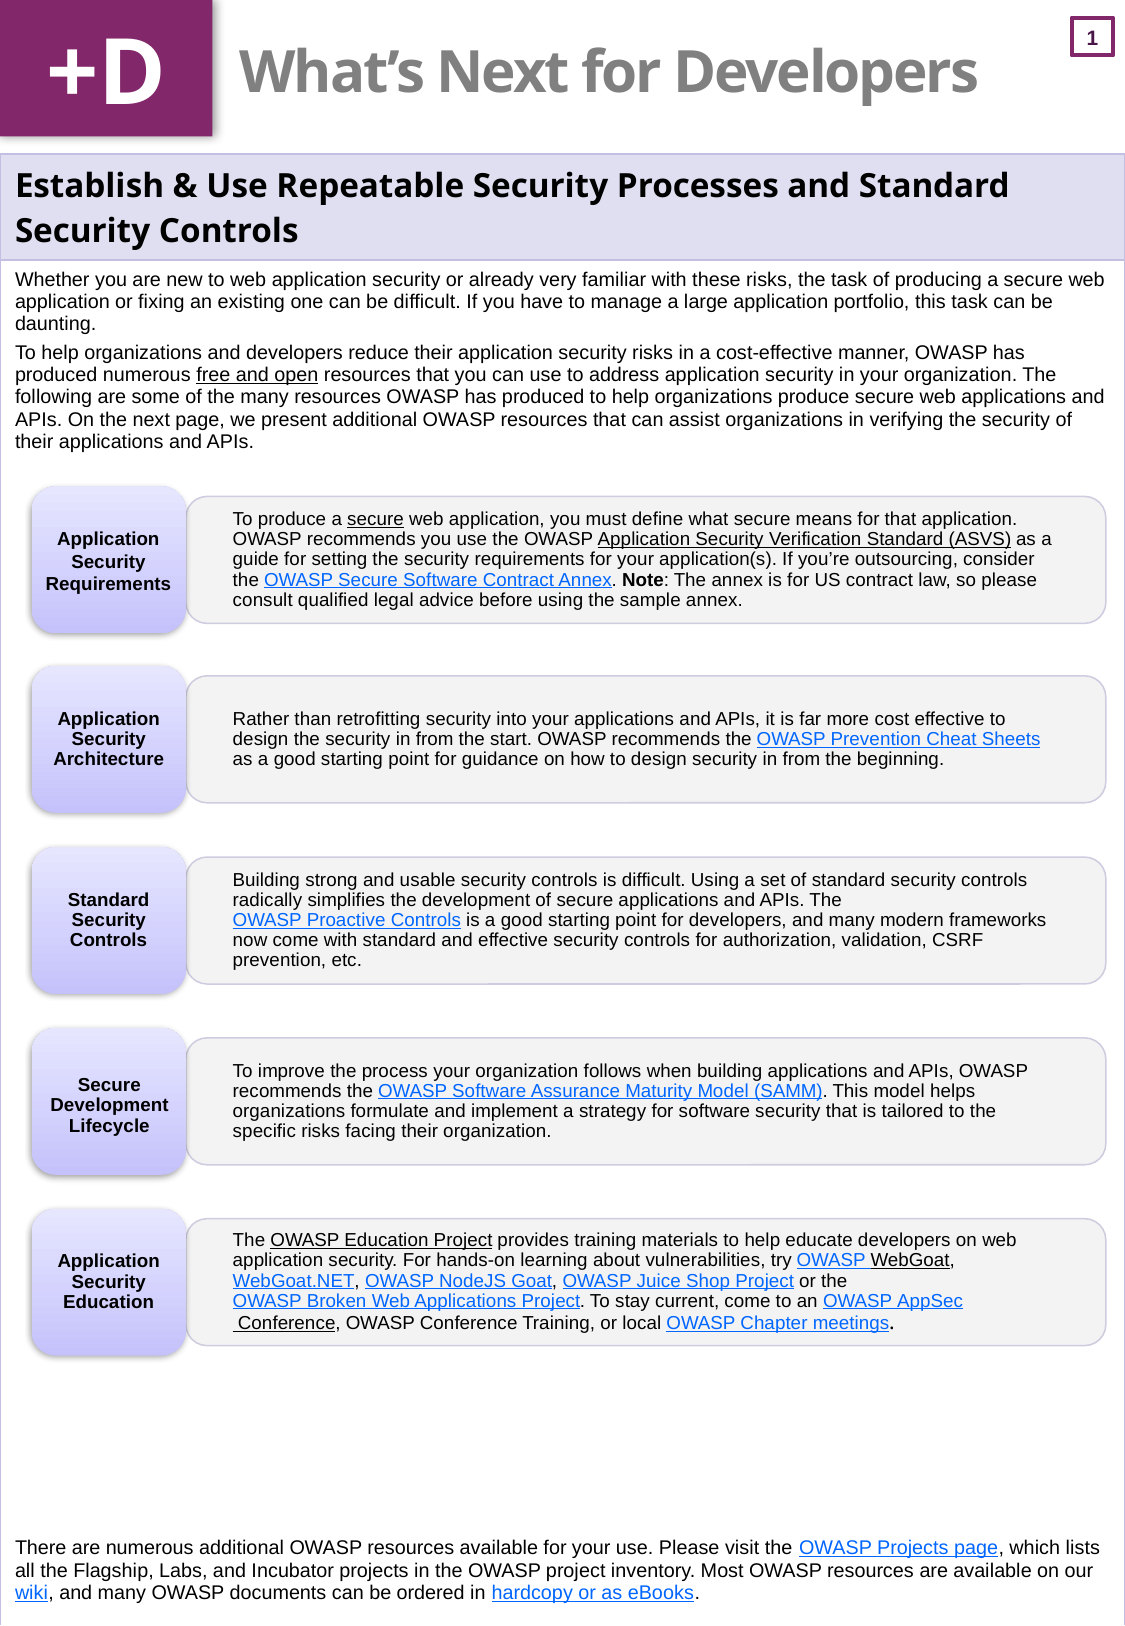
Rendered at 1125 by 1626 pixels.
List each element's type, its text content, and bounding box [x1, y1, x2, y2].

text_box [0, 479, 1125, 1374]
title What’s Next for Developers [225, 12, 1125, 134]
table_cell Whether you are new to web application security or already very familiar with these risks, the task of producing a secure web application or fixing an existing one can be difficult. If you have to manage a large application portfolio, this task can be daunting. To help organizations and developers reduce their application security risks in a cost-effective manner, OWASP has produced numerous free and open resources that you can use to address application security in your organization. The following are some of the many resources OWASP has produced to help organizations produce secure web applications and APIs. On the next page, we present additional OWASP resources that can assist organizations in verifying the security of their applications and APIs. There are numerous additional OWASP resources available for your use. Please visit the OWASP Projects page, which lists all the Flagship, Labs, and Incubator projects in the OWASP project inventory. Most OWASP resources are available on our wiki, and many OWASP documents can be ordered in hardcopy or as eBooks. [1, 261, 1124, 478]
list +D [0, 0, 214, 138]
table_cell Whether you are new to web application security or already very familiar with these risks, the task of producing a secure web application or fixing an existing one can be difficult. If you have to manage a large application portfolio, this task can be daunting. To help organizations and developers reduce their application security risks in a cost-effective manner, OWASP has produced numerous free and open resources that you can use to address application security in your organization. The following are some of the many resources OWASP has produced to help organizations produce secure web applications and APIs. On the next page, we present additional OWASP resources that can assist organizations in verifying the security of their applications and APIs. There are numerous additional OWASP resources available for your use. Please visit the OWASP Projects page, which lists all the Flagship, Labs, and Incubator projects in the OWASP project inventory. Most OWASP resources are available on our wiki, and many OWASP documents can be ordered in hardcopy or as eBooks. [1, 1383, 1124, 1625]
table_header Establish & Use Repeatable Security Processes and Standard Security Controls [1, 155, 1124, 259]
